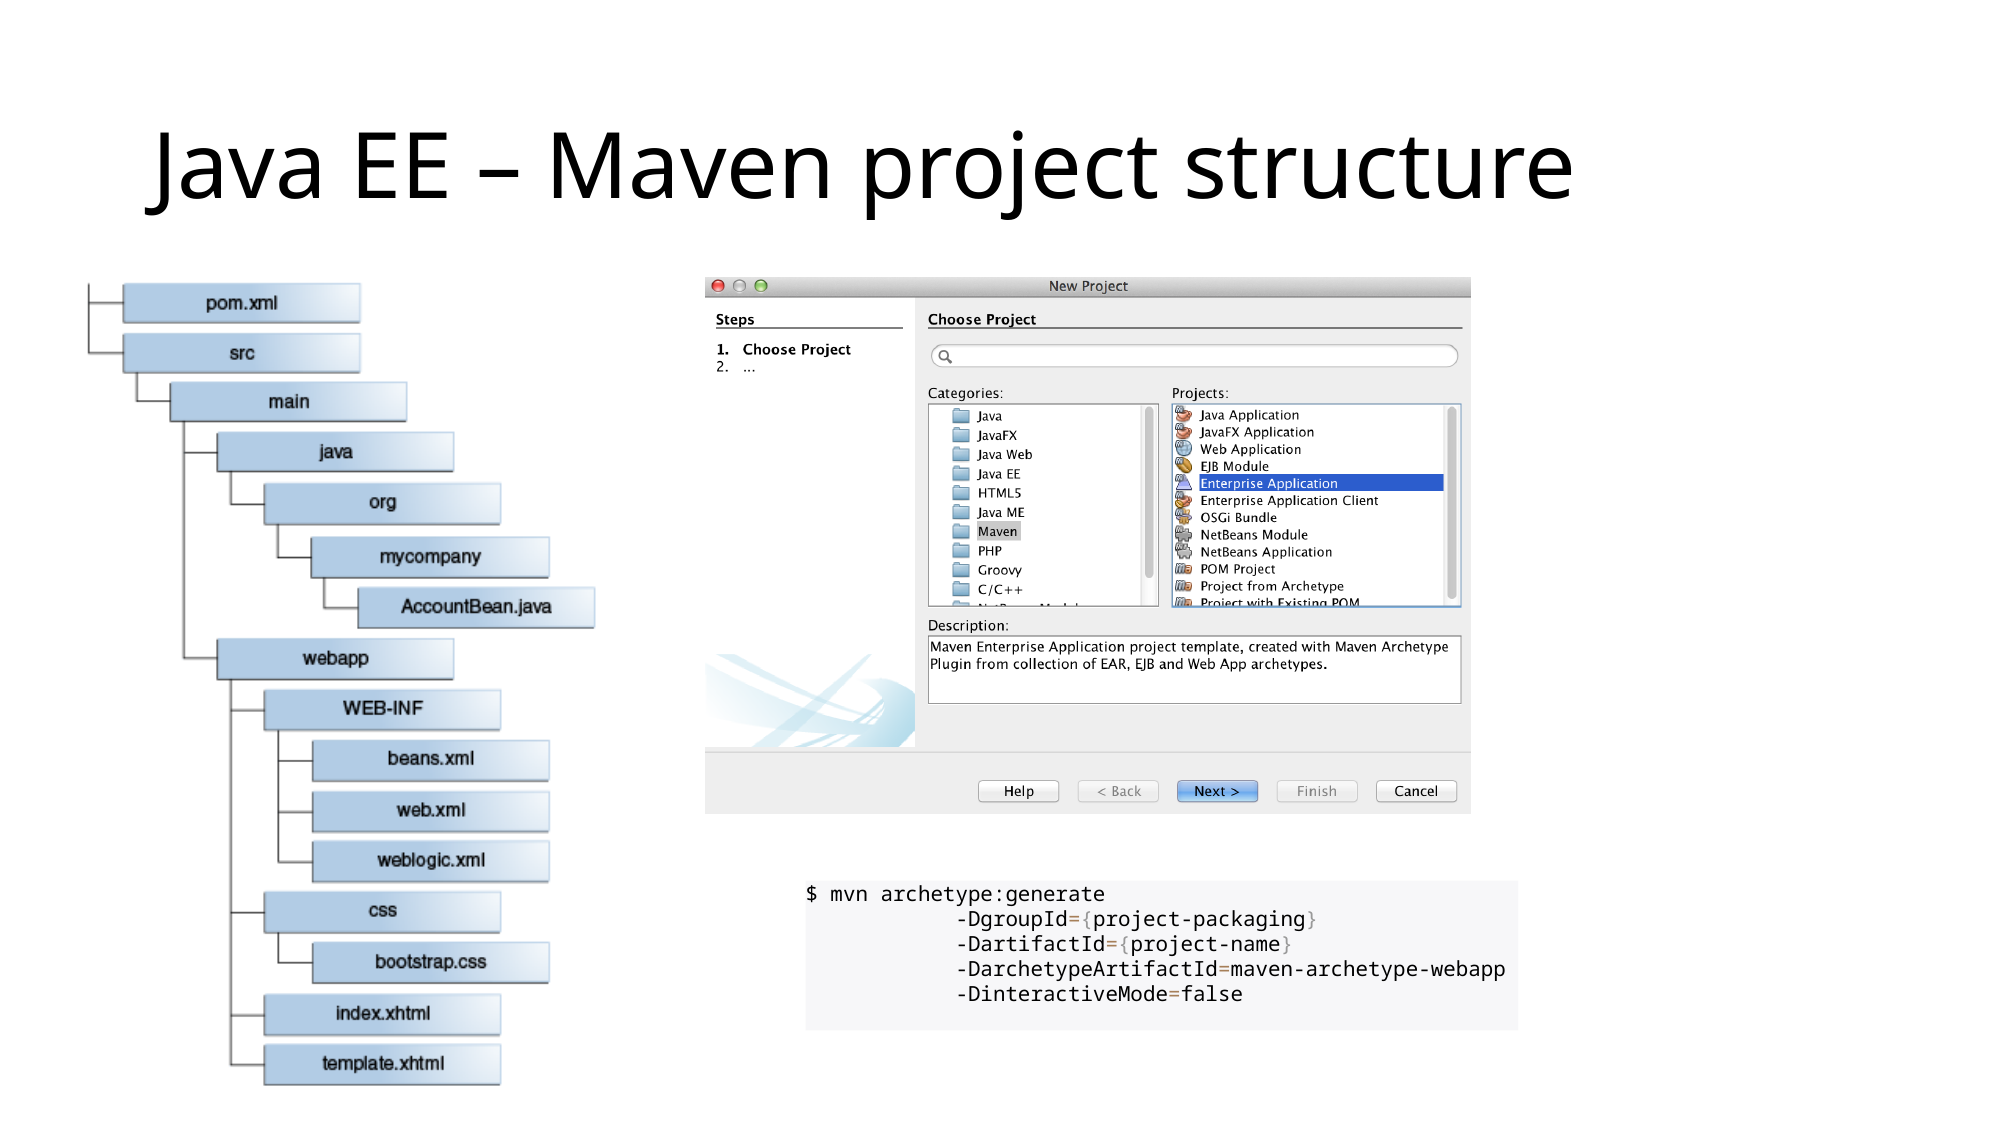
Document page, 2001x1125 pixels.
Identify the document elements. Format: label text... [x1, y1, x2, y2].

title Java EE – Maven project structure [137, 59, 1863, 278]
picture [704, 277, 1471, 814]
picture [82, 277, 602, 1089]
text_box $ mvn archetype:generate -DgroupId={project-packaging} -DartifactId={project-name} -DarchetypeArtifactId=maven-archetype-webapp -DinteractiveMode=false [805, 880, 1519, 1031]
